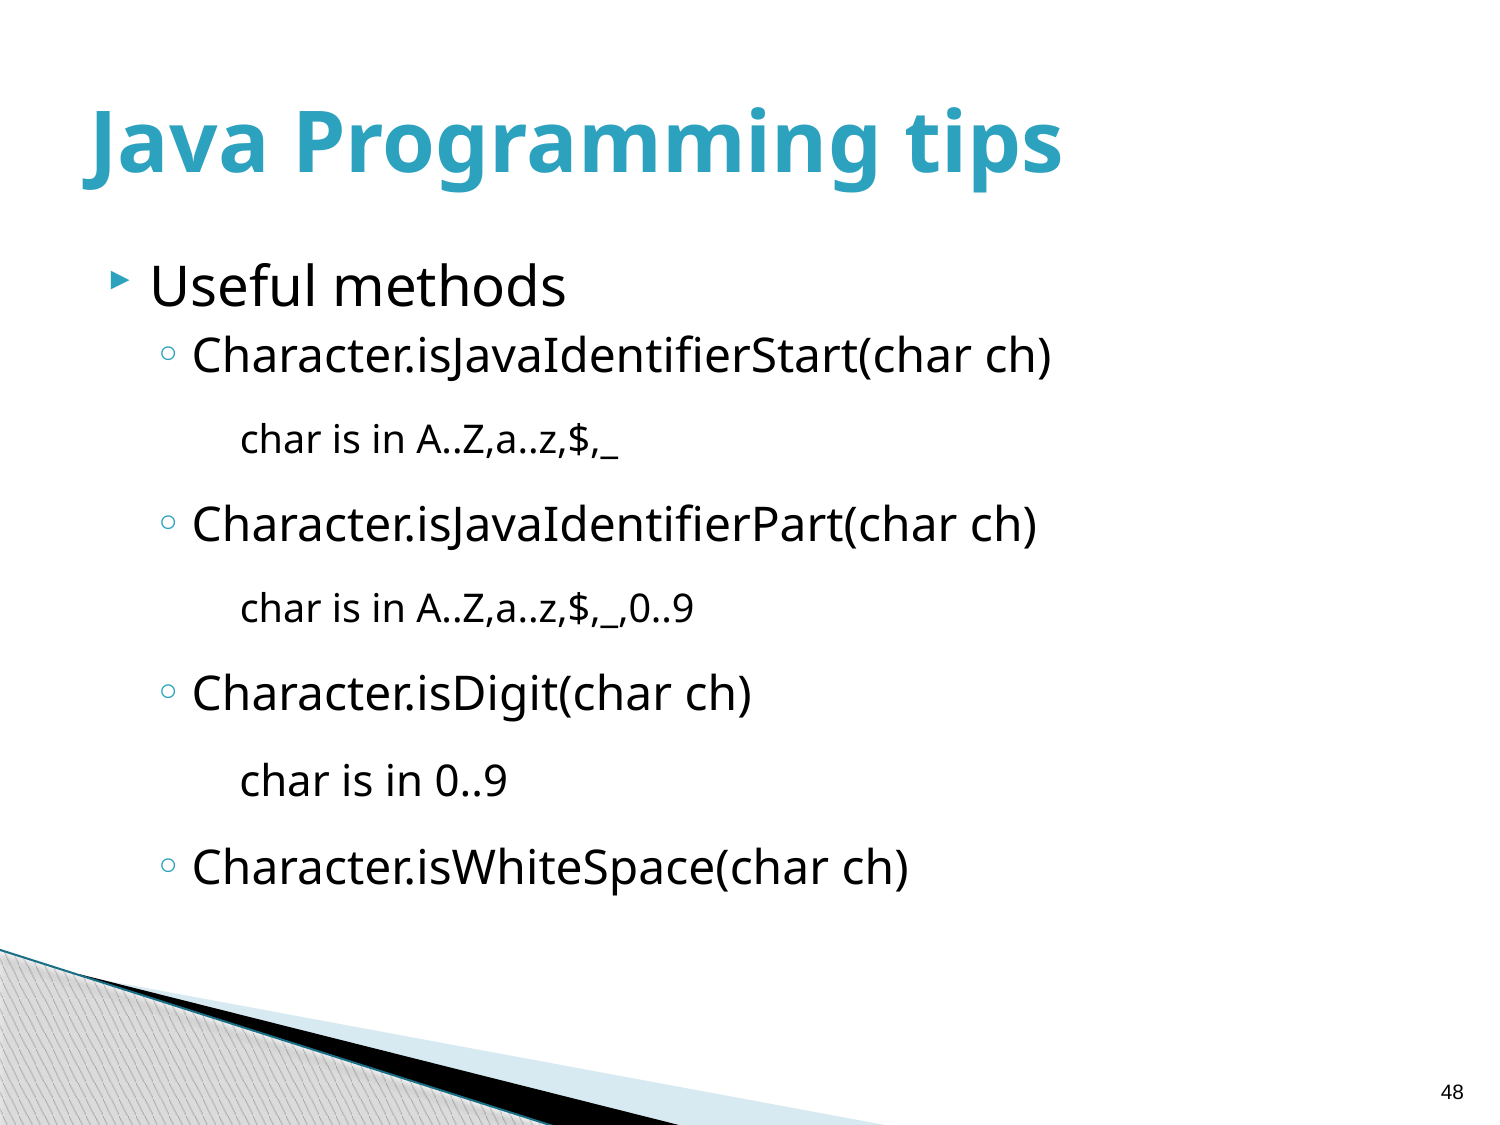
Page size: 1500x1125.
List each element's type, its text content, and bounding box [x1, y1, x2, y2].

slide_number 48 [1418, 1051, 1479, 1112]
list Useful methods Character.isJavaIdentifierStart(char ch) char is in A..Z,a..z,$,_ Character.isJavaIdentifierPart(char ch) char is in A..Z,a..z,$,_,0..9 Character.isDigit(char ch) char is in 0..9 Character.isWhiteSpace(char ch) [75, 243, 1425, 986]
title Java Programming tips [75, 45, 1425, 233]
